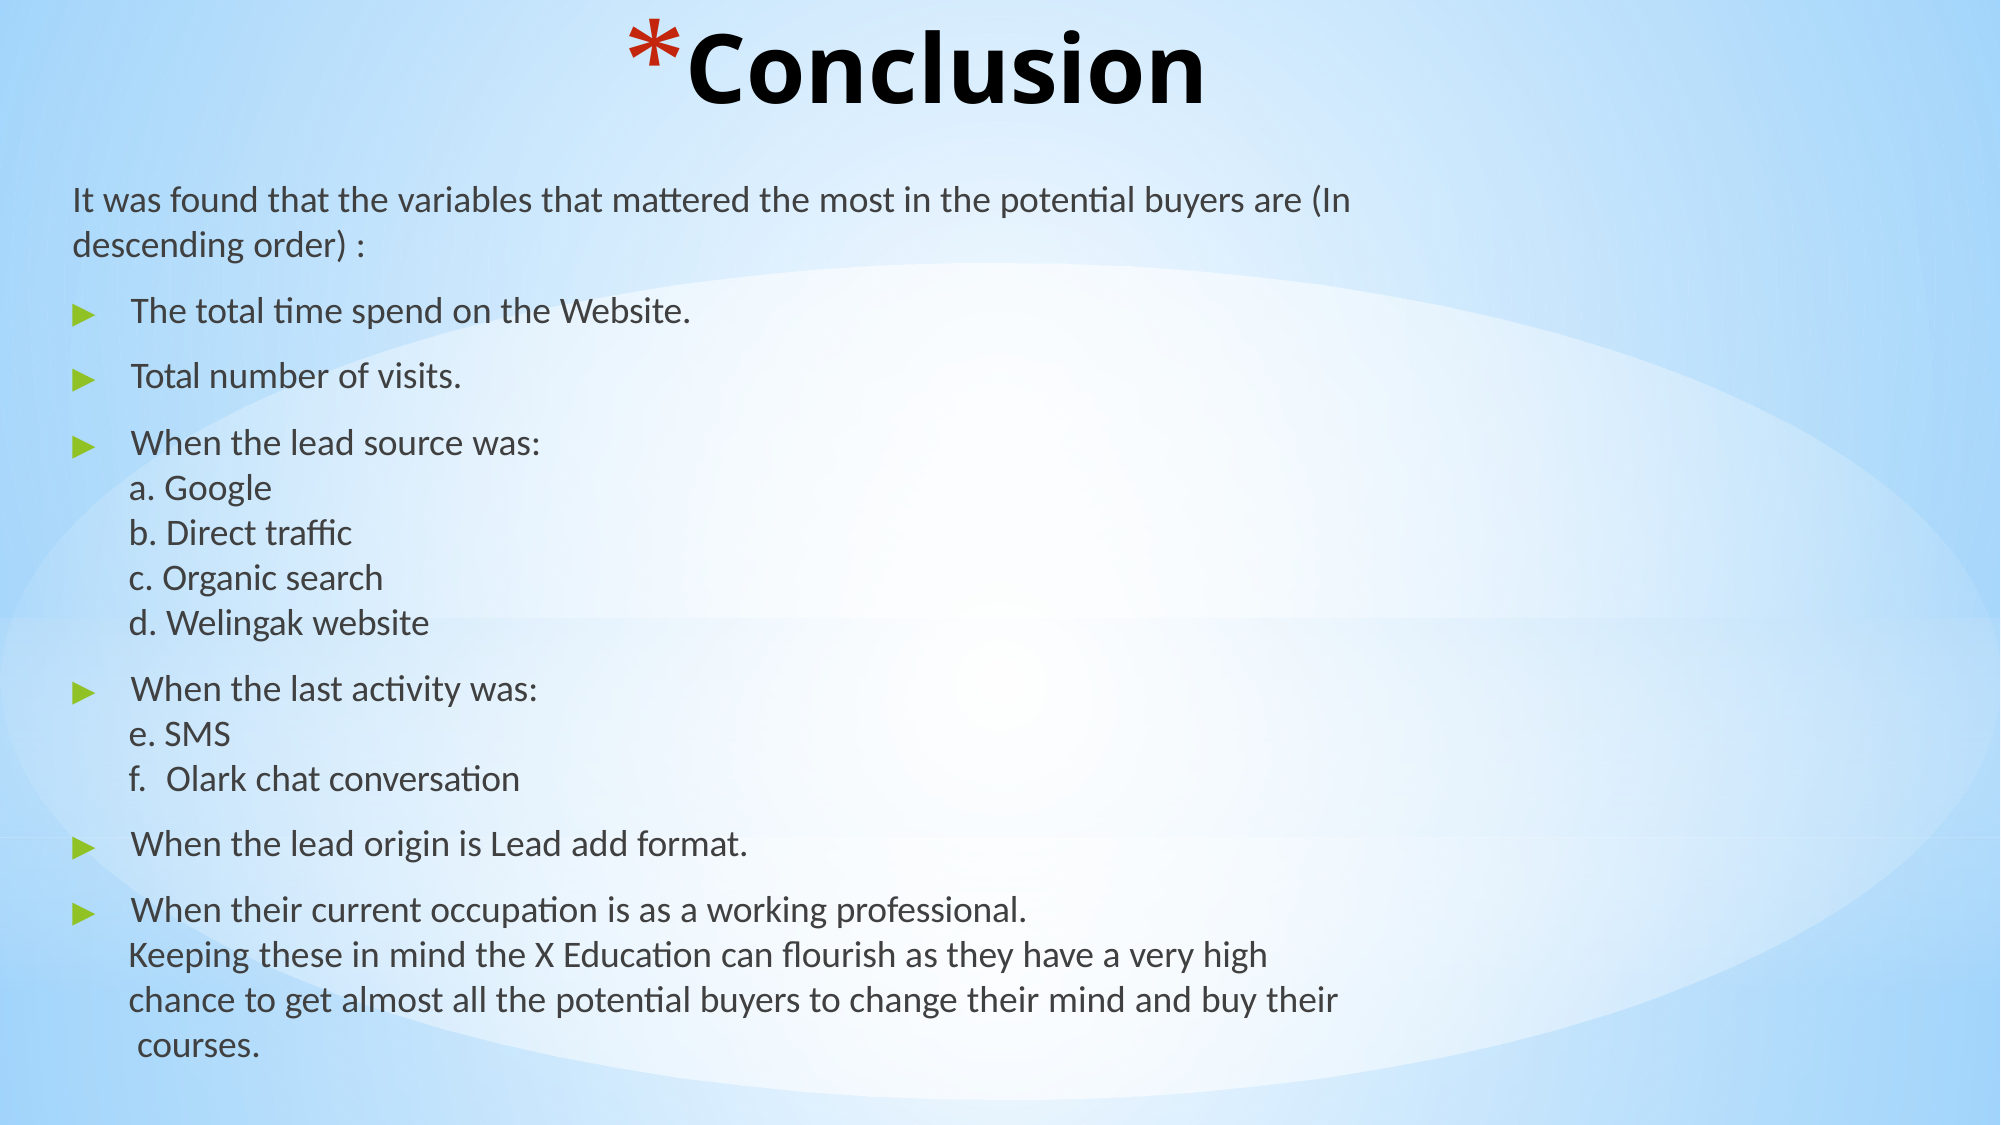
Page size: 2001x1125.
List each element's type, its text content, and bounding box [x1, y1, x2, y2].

text_box It was found that the variables that mattered the most in the potential buyers are (In descending order) : ▶ The total time spend on the Website. ▶ Total number of visits. ▶ When the lead source was: Google Direct traffic Organic search Welingak website ▶ When the last activity was: SMS Olark chat conversation ▶ When the lead origin is Lead add format. ▶ When their current occupation is as a working professional. Keeping these in mind the X Education can flourish as they have a very high chance to get almost all the potential buyers to change their mind and buy their courses. [70, 172, 1363, 1066]
title Conclusion [0, 0, 1275, 188]
